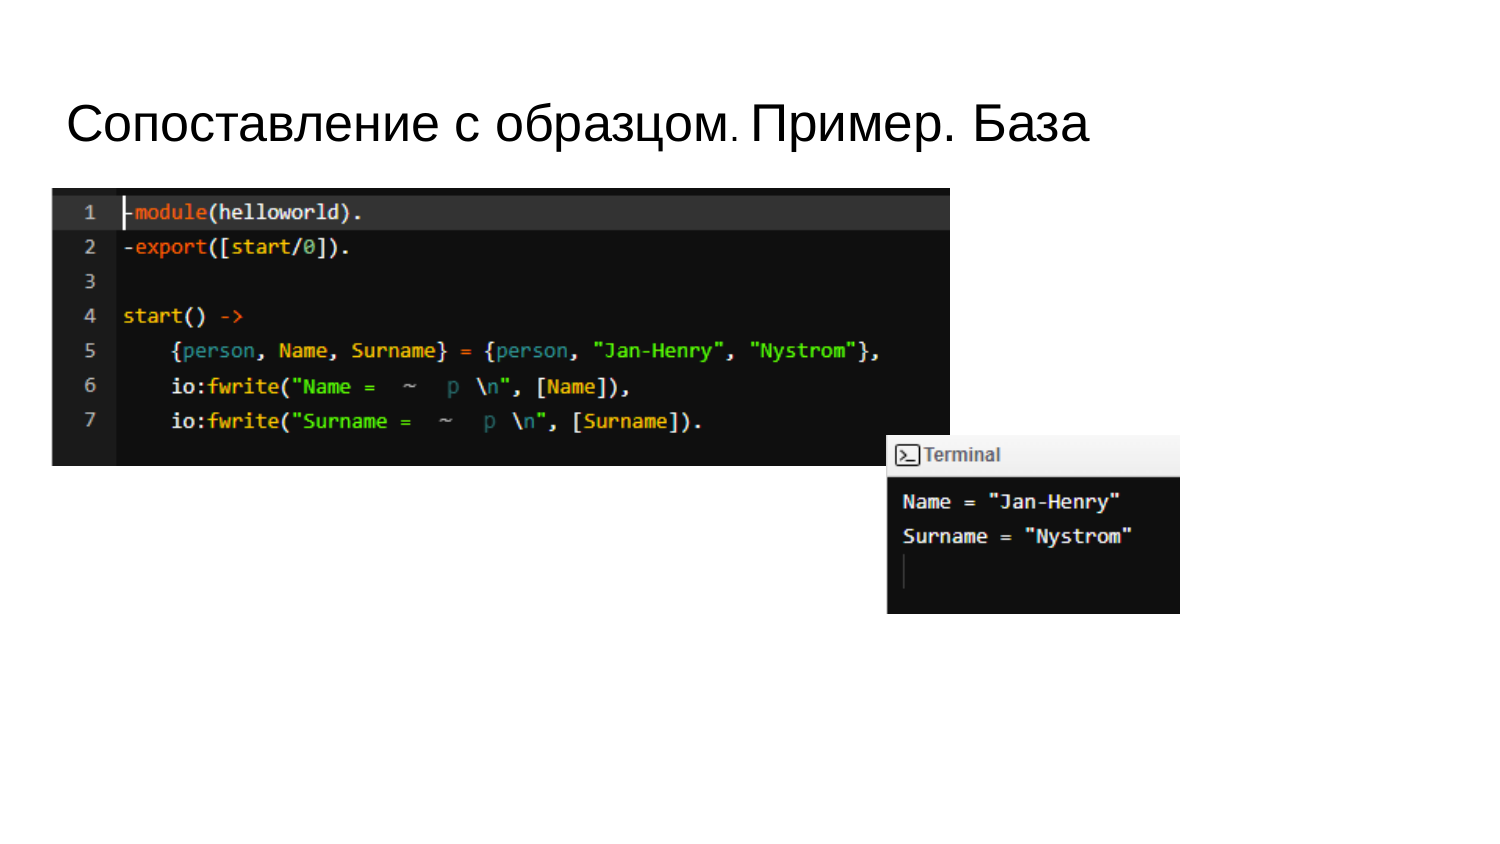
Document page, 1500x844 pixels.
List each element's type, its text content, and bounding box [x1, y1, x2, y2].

title Сопоставление с образцом. Пример. База [51, 72, 1449, 167]
picture [50, 188, 1180, 614]
